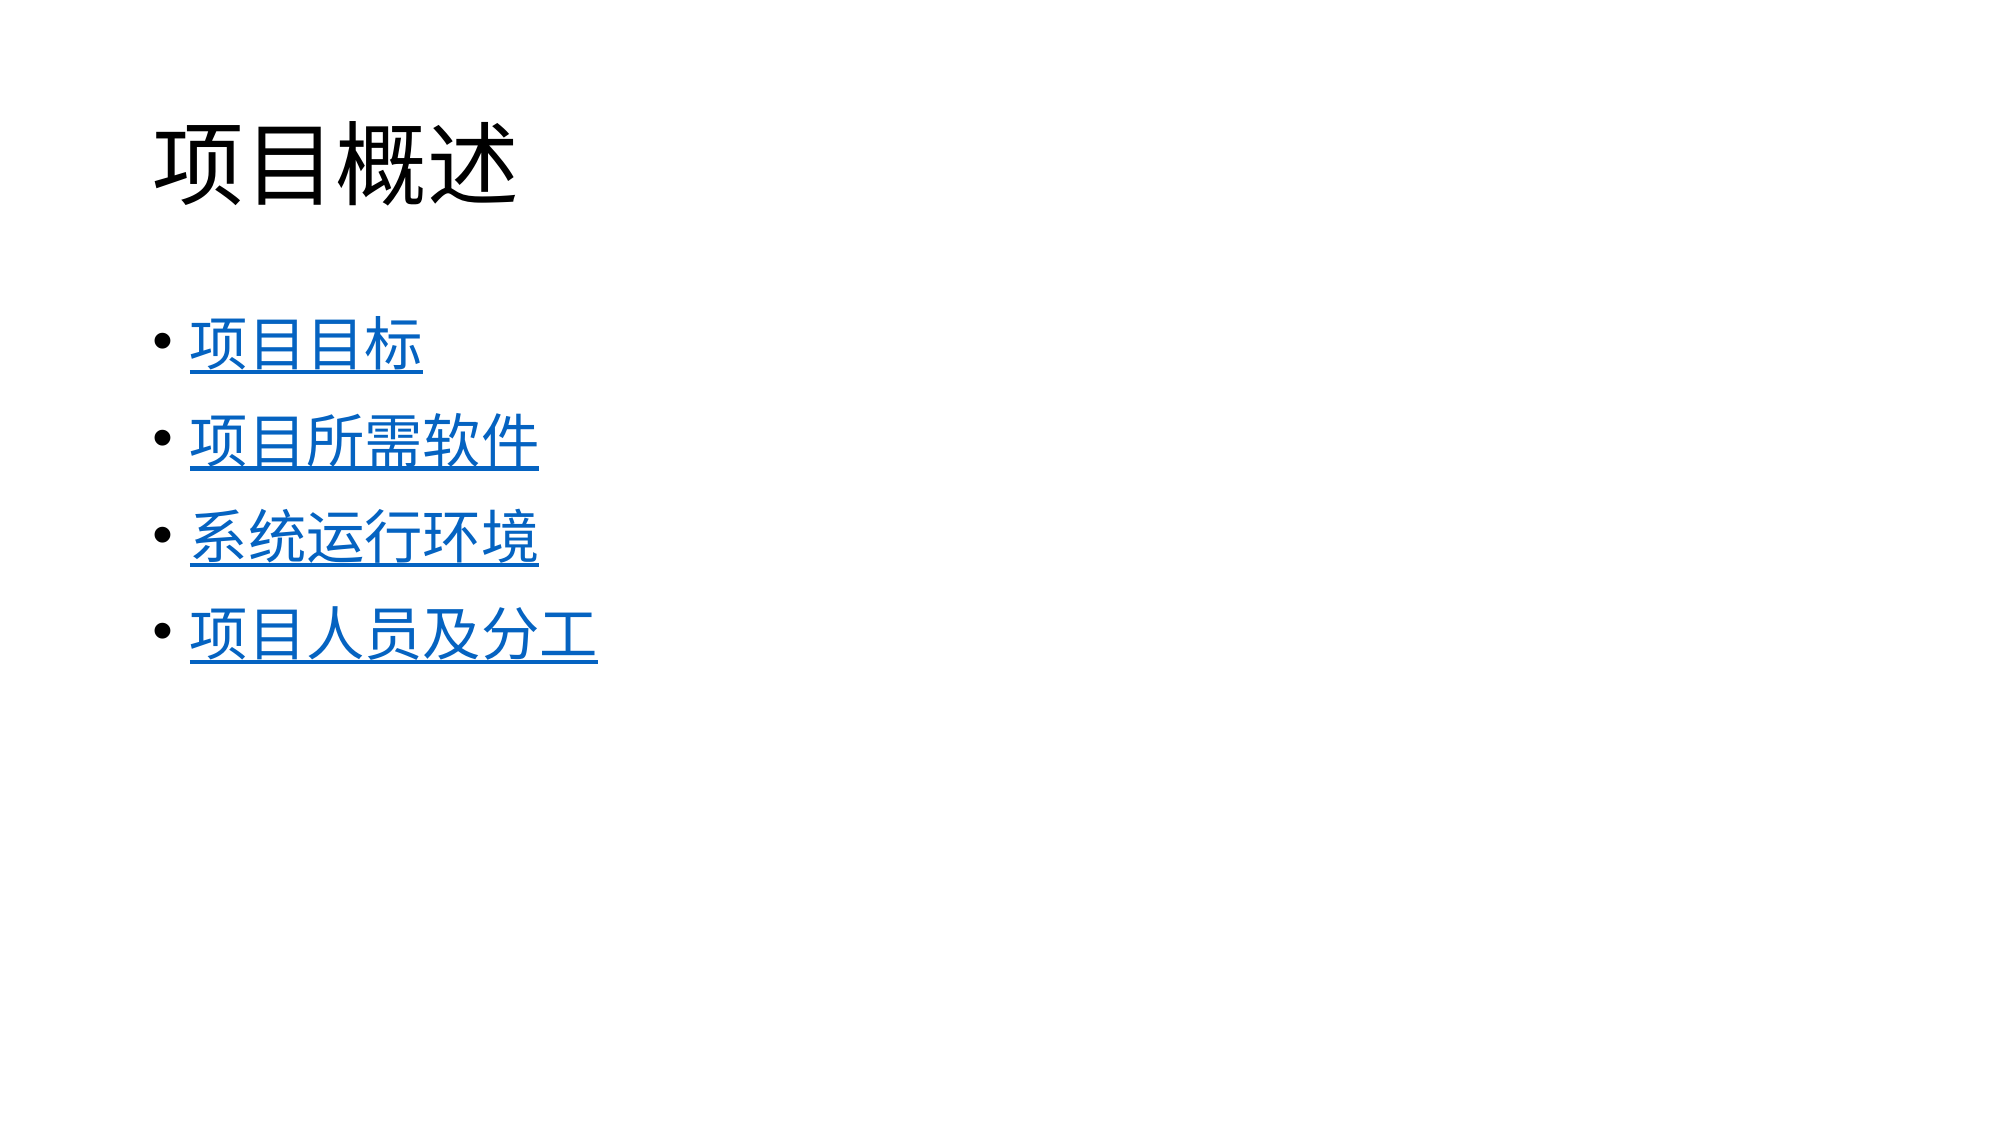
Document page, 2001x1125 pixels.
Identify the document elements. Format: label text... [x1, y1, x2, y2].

title 项目概述 [137, 59, 1863, 278]
list 项目目标 项目所需软件 系统运行环境 项目人员及分工 [137, 299, 1863, 1014]
